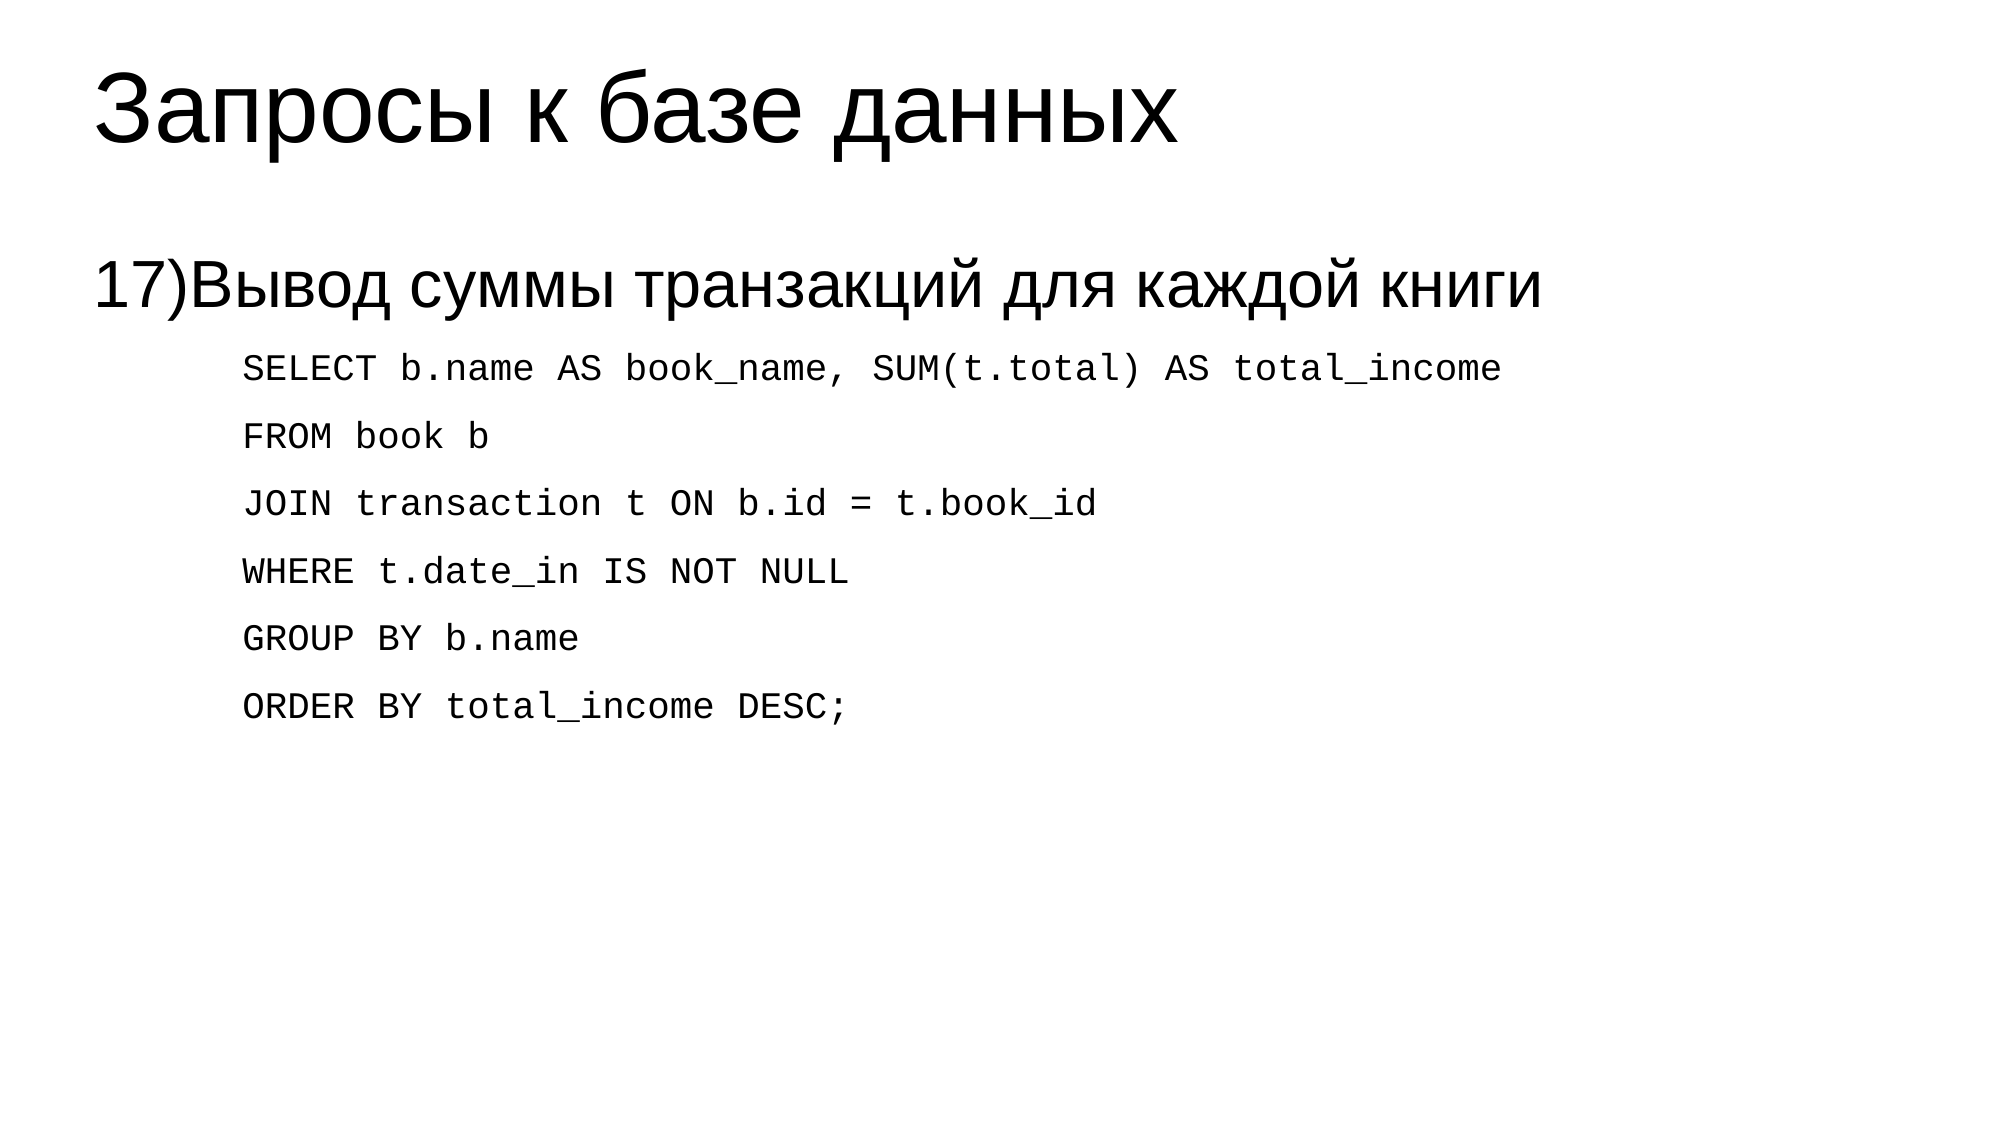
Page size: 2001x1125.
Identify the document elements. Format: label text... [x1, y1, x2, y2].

text_box Вывод суммы транзакций для каждой книги SELECT b.name AS book_name, SUM(t.total) AS total_income FROM book b JOIN transaction t ON b.id = t.book_id WHERE t.date_in IS NOT NULL GROUP BY b.name ORDER BY total_income DESC; [78, 193, 1922, 853]
title Запросы к базе данных [78, 48, 1935, 194]
